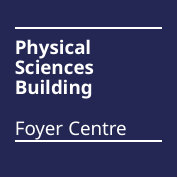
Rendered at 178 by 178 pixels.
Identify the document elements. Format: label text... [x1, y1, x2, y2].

list Physical Sciences Building Foyer Centre [14, 28, 163, 149]
